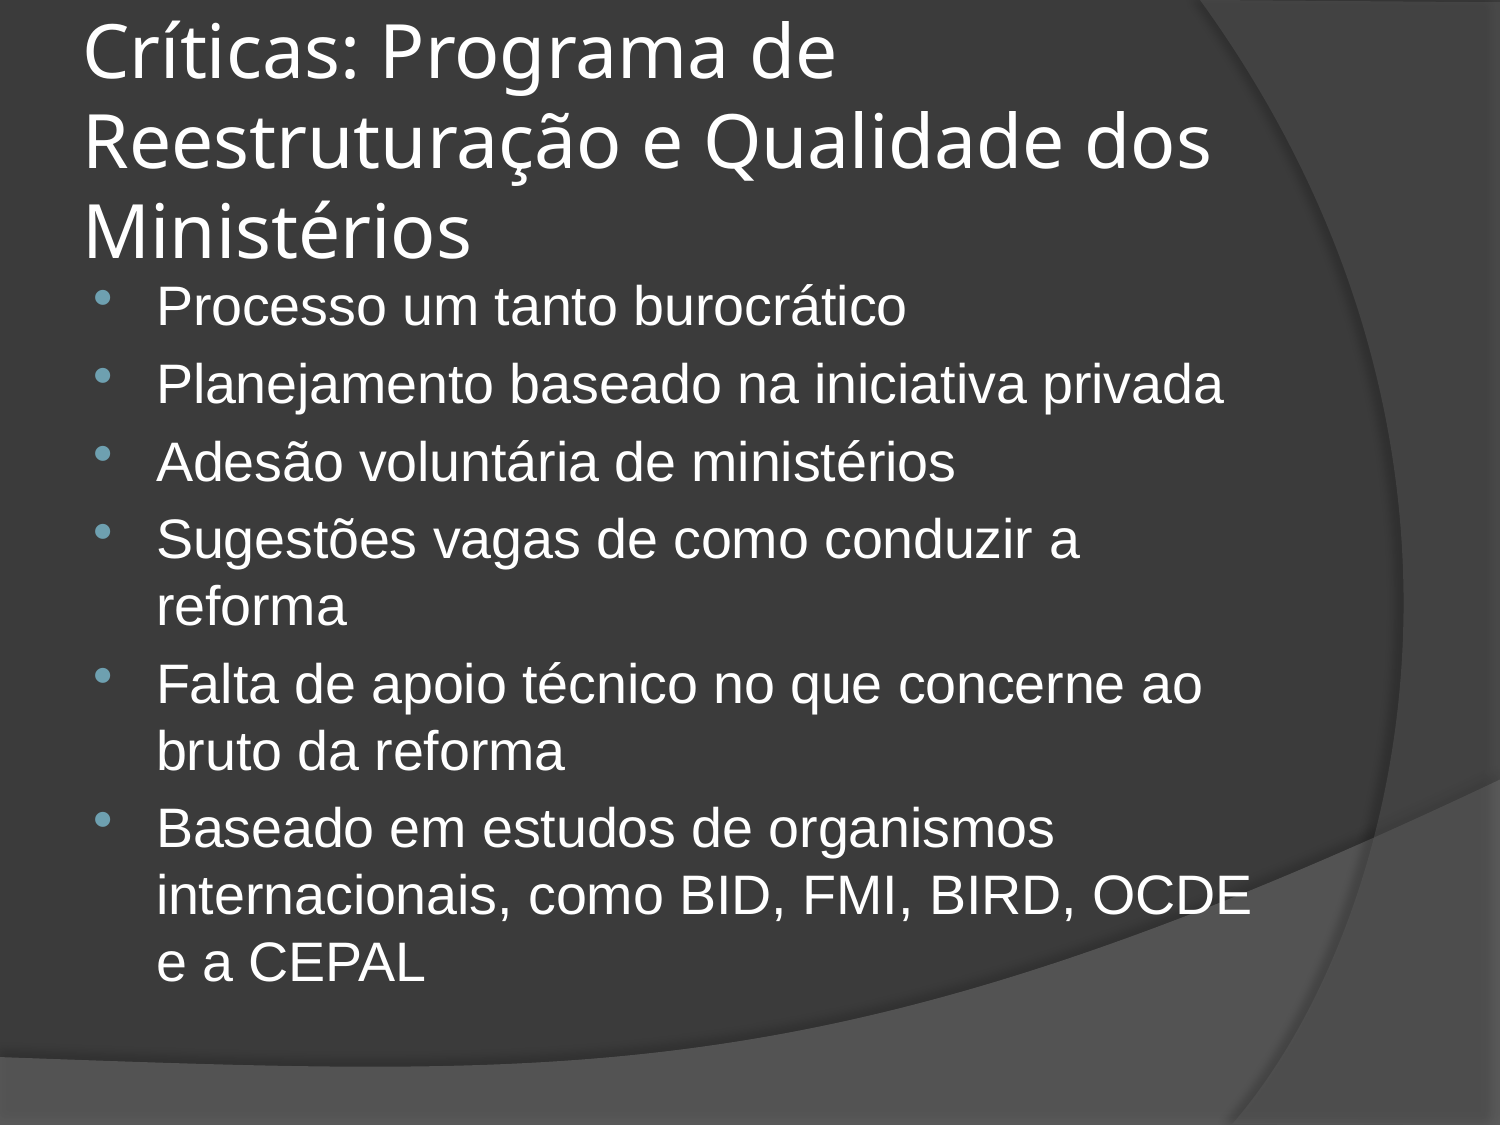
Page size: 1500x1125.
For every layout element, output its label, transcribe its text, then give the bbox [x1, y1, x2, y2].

list Processo um tanto burocrático Planejamento baseado na iniciativa privada Adesão voluntária de ministérios Sugestões vagas de como conduzir a reforma Falta de apoio técnico no que concerne ao bruto da reforma Baseado em estudos de organismos internacionais, como BID, FMI, BIRD, OCDE e a CEPAL [75, 262, 1300, 1005]
title Críticas: Programa de Reestruturação e Qualidade dos Ministérios [75, 45, 1300, 233]
